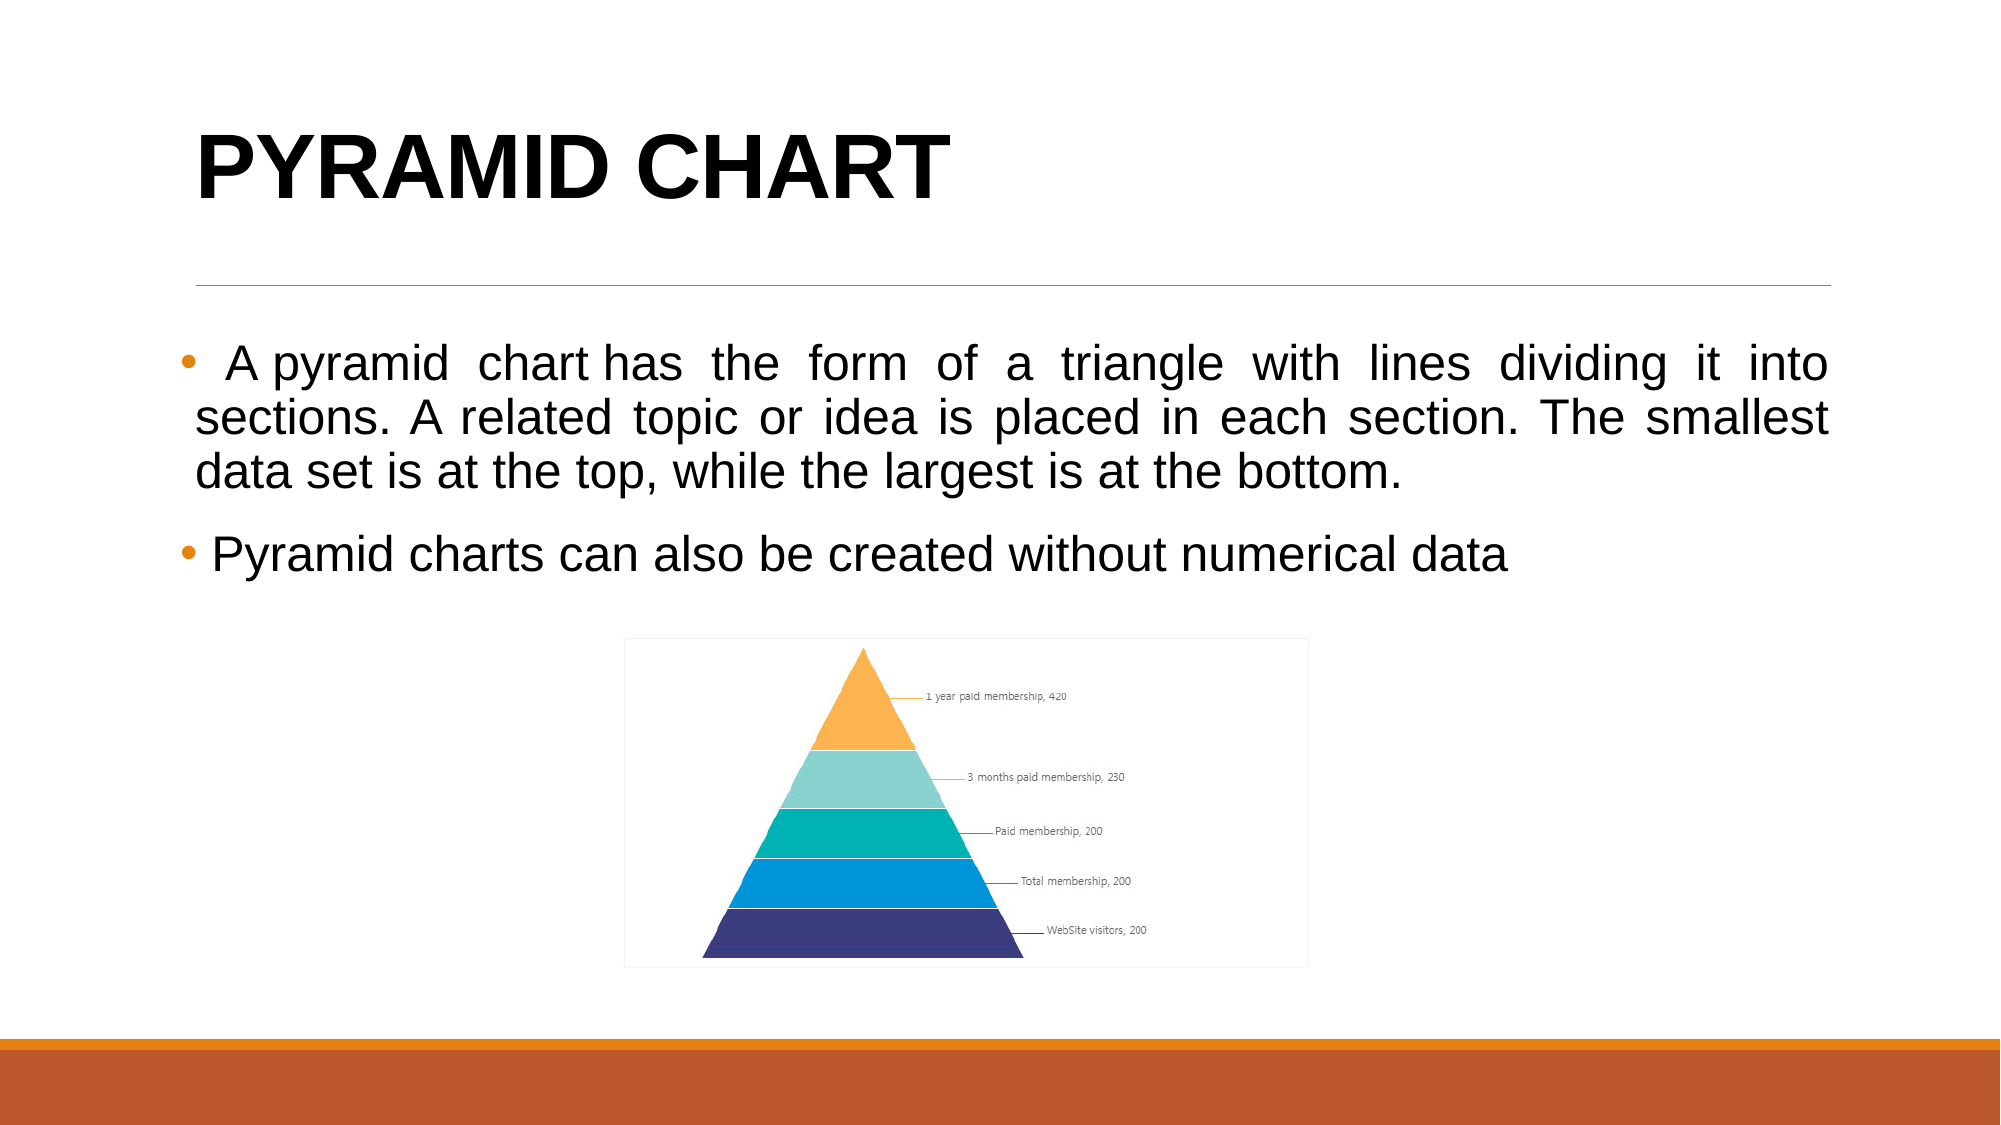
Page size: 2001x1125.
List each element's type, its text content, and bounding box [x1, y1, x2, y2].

list A pyramid chart has the form of a triangle with lines dividing it into sections. A related topic or idea is placed in each section. The smallest data set is at the top, while the largest is at the bottom. Pyramid charts can also be created without numerical data [180, 329, 1830, 963]
title PYRAMID CHART [180, 47, 1830, 225]
picture [618, 619, 1312, 991]
